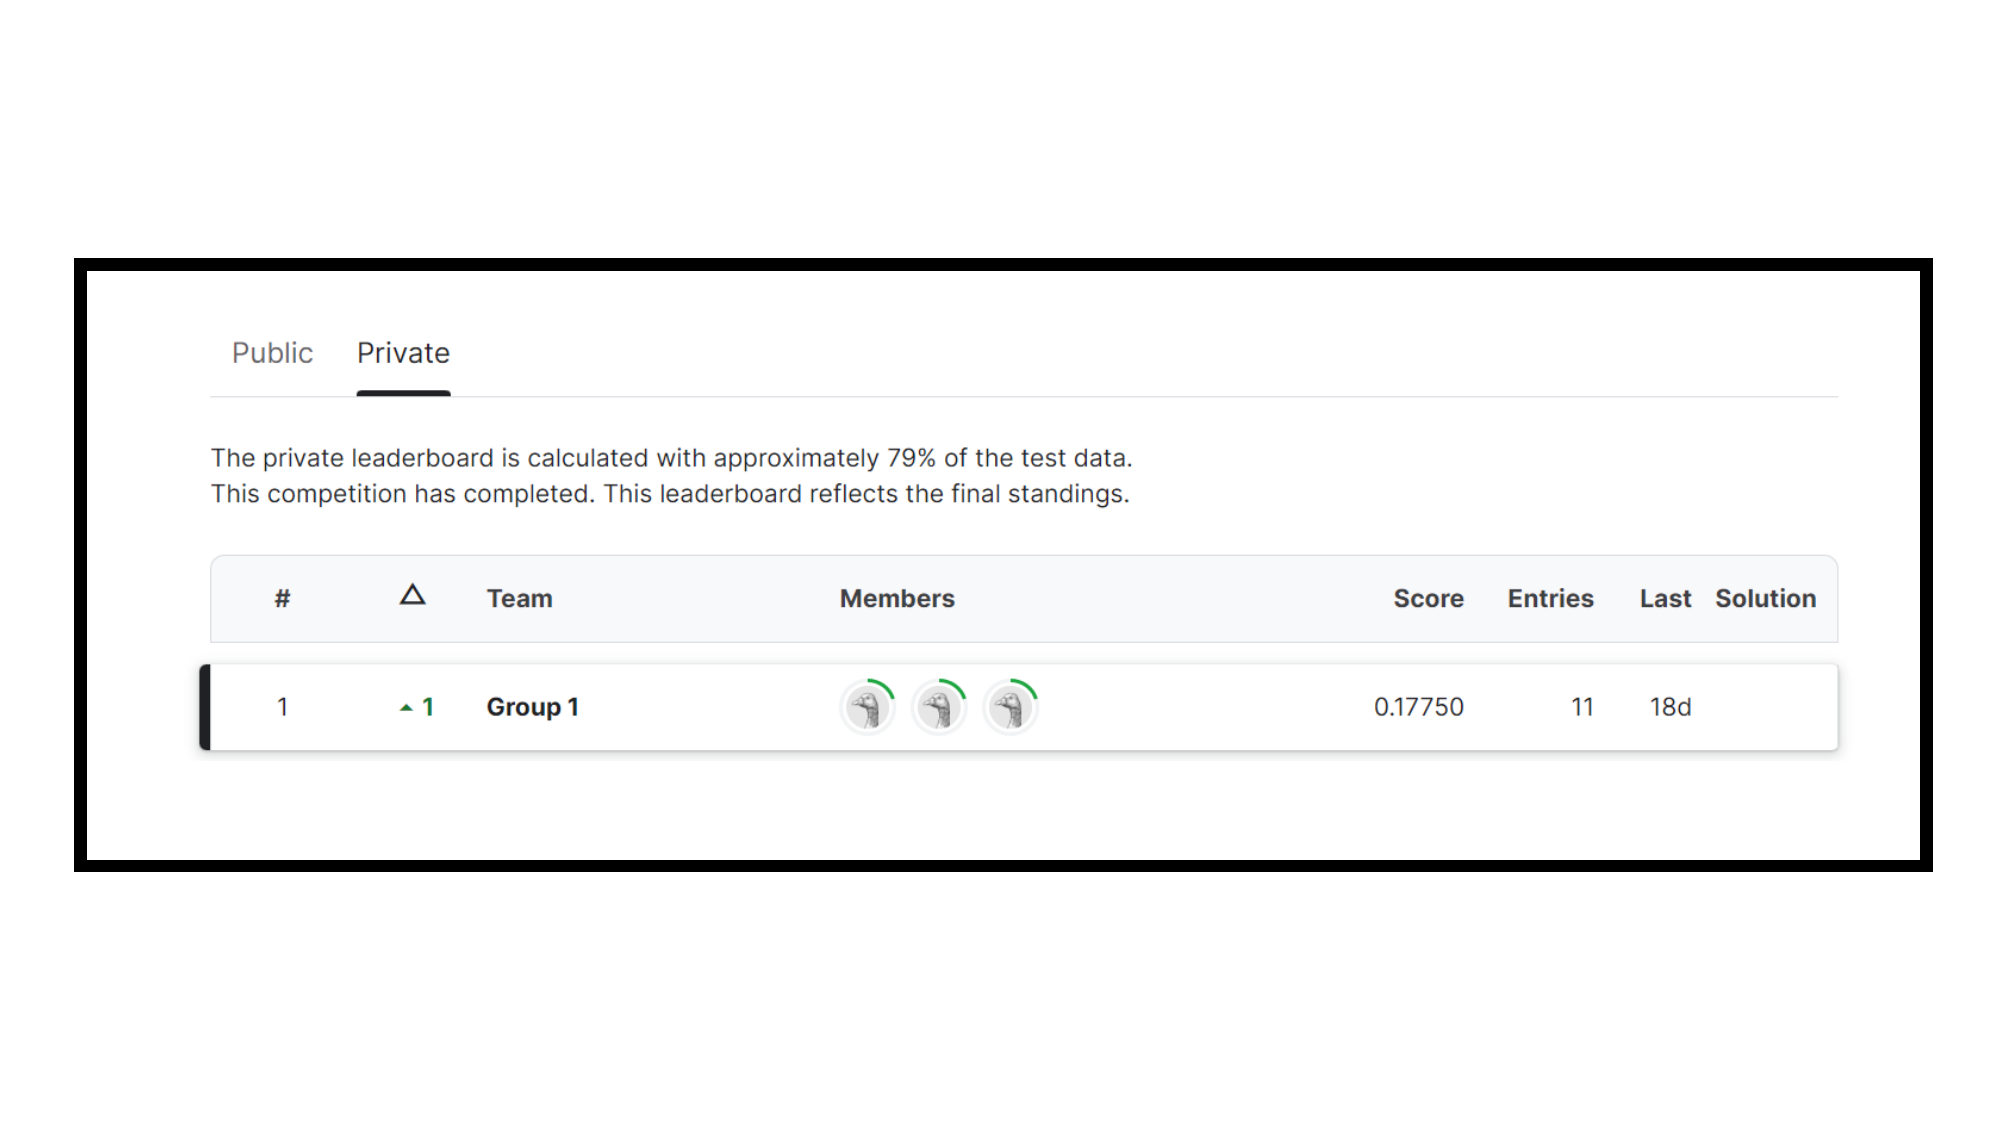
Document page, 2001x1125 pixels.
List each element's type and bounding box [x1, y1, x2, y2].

picture [134, 295, 1866, 761]
text_box [79, 263, 1928, 867]
